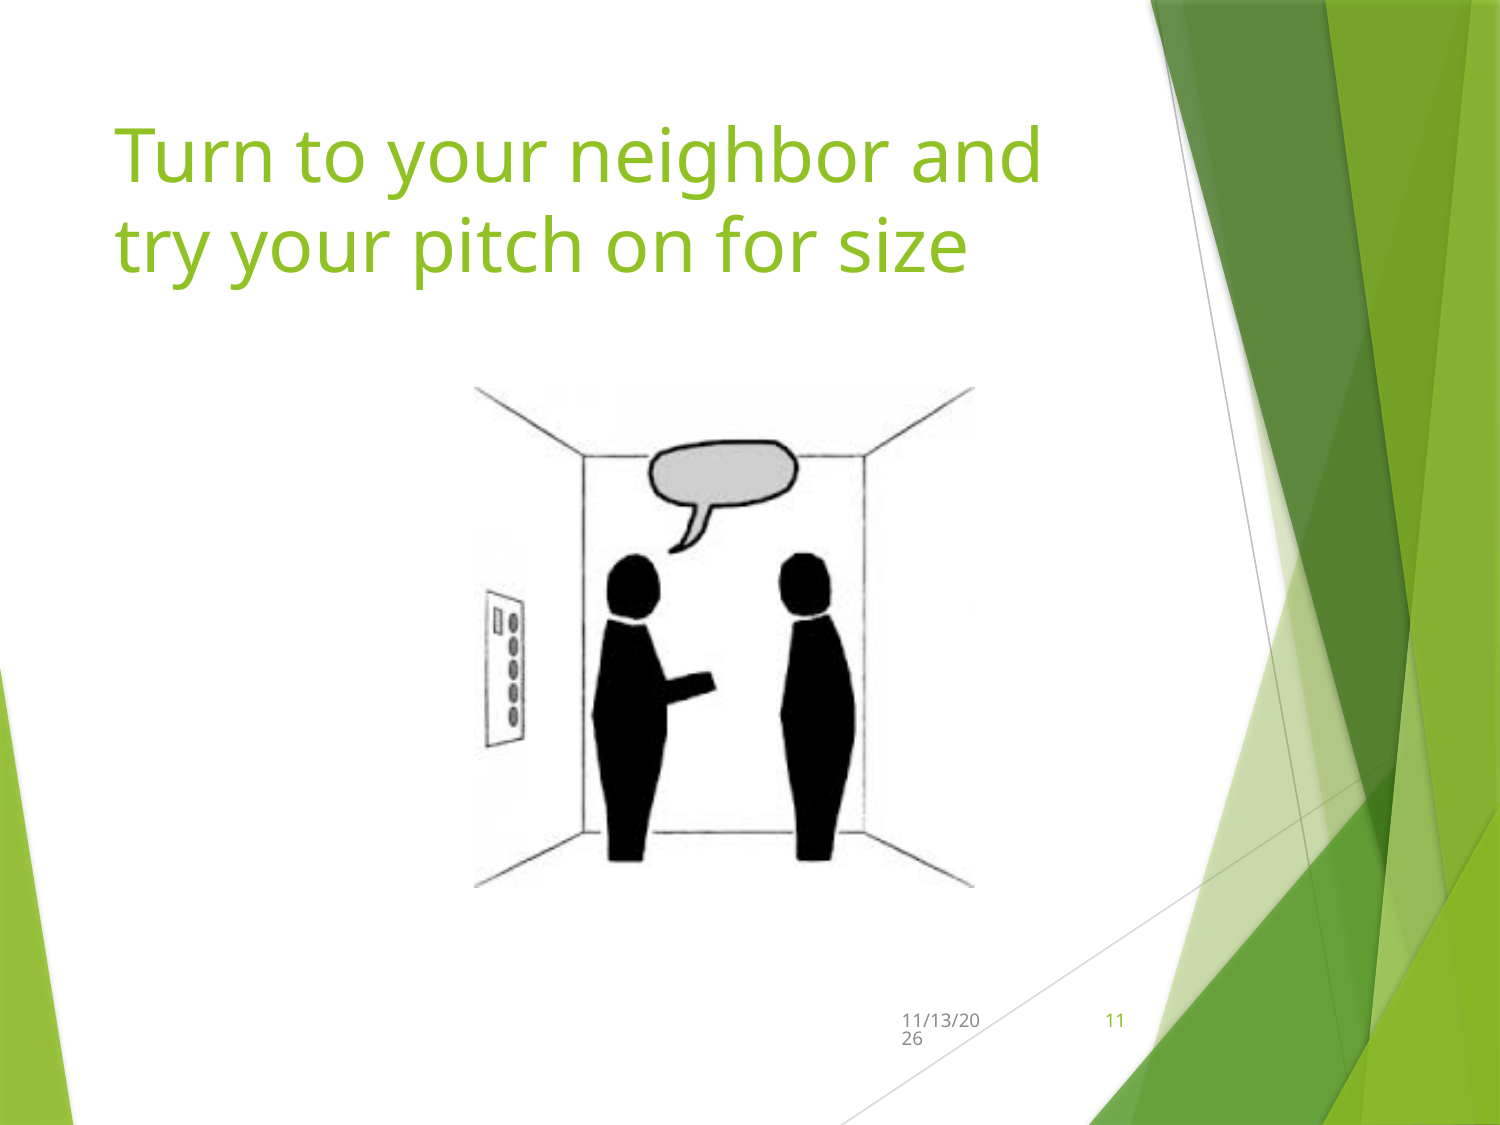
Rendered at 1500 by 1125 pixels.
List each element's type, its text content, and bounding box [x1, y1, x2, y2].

slide_number 11 [1057, 991, 1142, 1051]
title Turn to your neighbor and try your pitch on for size [99, 99, 1142, 317]
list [474, 386, 976, 889]
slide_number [886, 991, 999, 1051]
